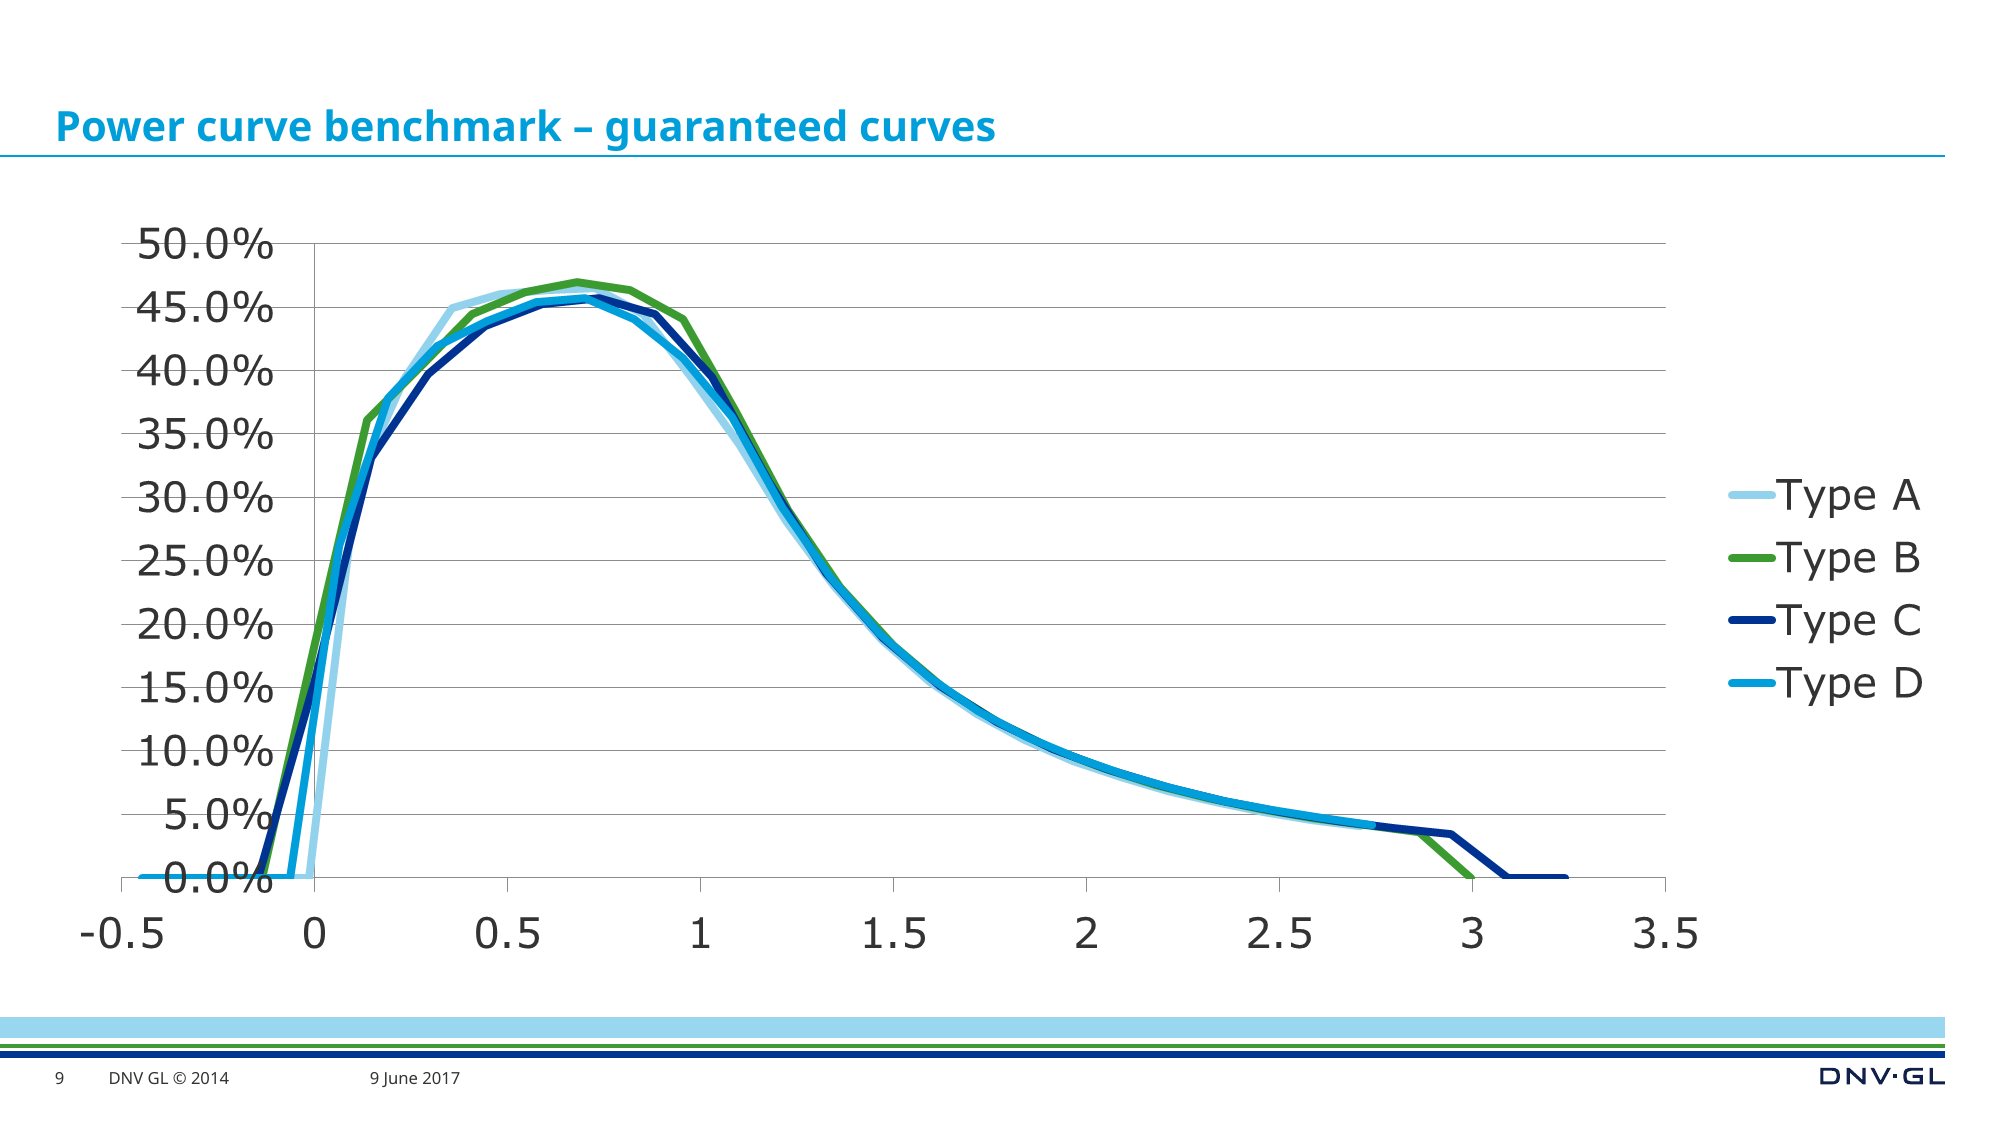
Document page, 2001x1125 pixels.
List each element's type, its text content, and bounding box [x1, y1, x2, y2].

title Power curve benchmark – guaranteed curves [54, 39, 1945, 150]
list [54, 207, 1946, 971]
slide_number 9 [54, 1067, 101, 1098]
